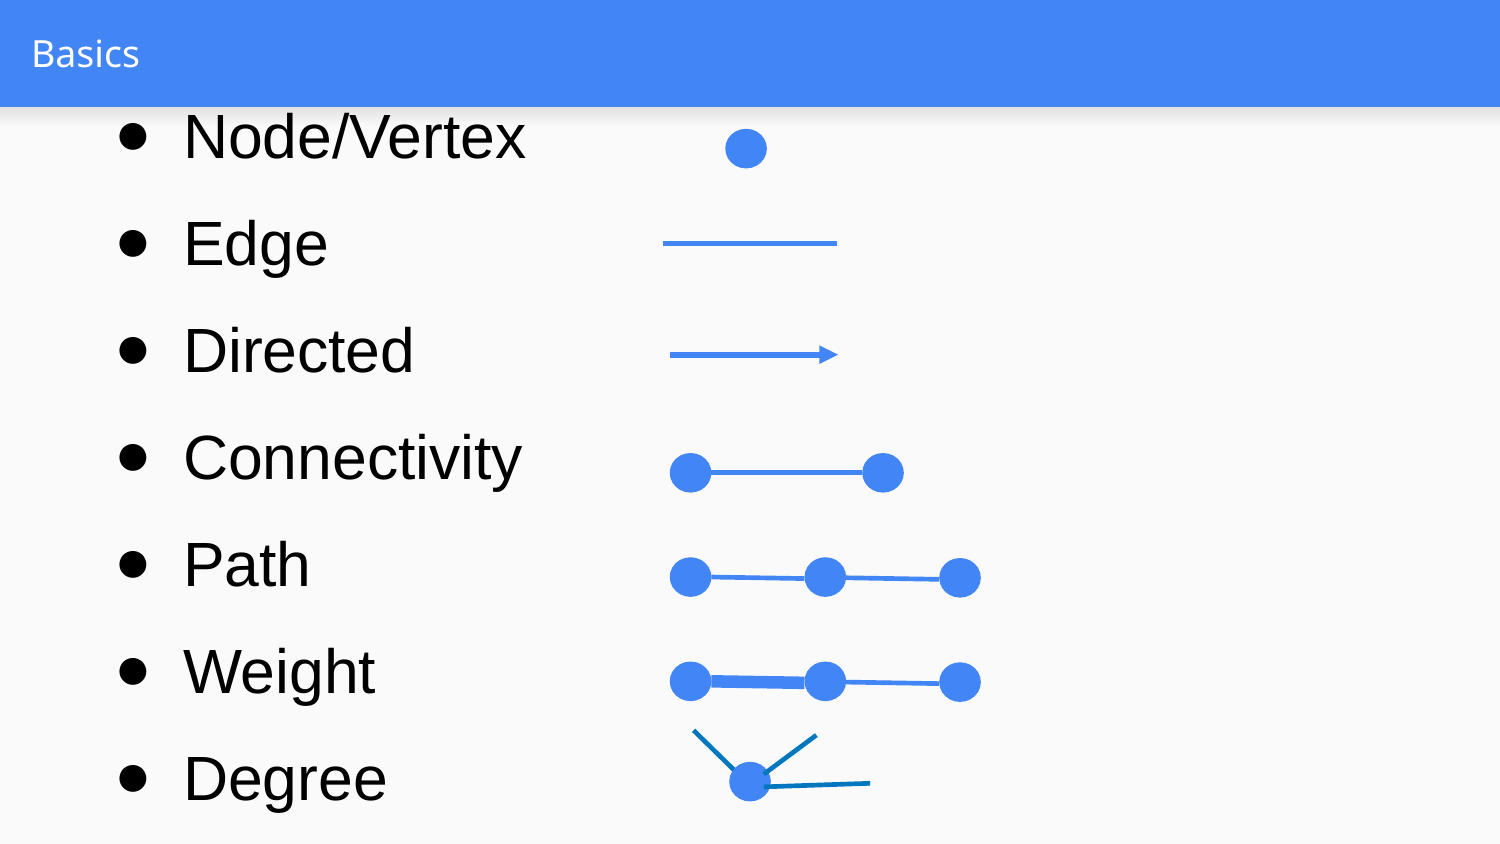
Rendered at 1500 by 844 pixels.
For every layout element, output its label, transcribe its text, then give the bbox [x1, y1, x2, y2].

text_box [669, 453, 711, 493]
text_box [669, 557, 711, 597]
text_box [669, 661, 981, 703]
text_box [939, 558, 981, 598]
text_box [693, 730, 871, 802]
text_box [804, 557, 846, 597]
text_box [862, 453, 904, 493]
text_box Node/Vertex Edge Directed Connectivity Path Weight Degree [93, 69, 609, 844]
title Basics [16, 2, 1464, 102]
text_box [725, 128, 767, 169]
